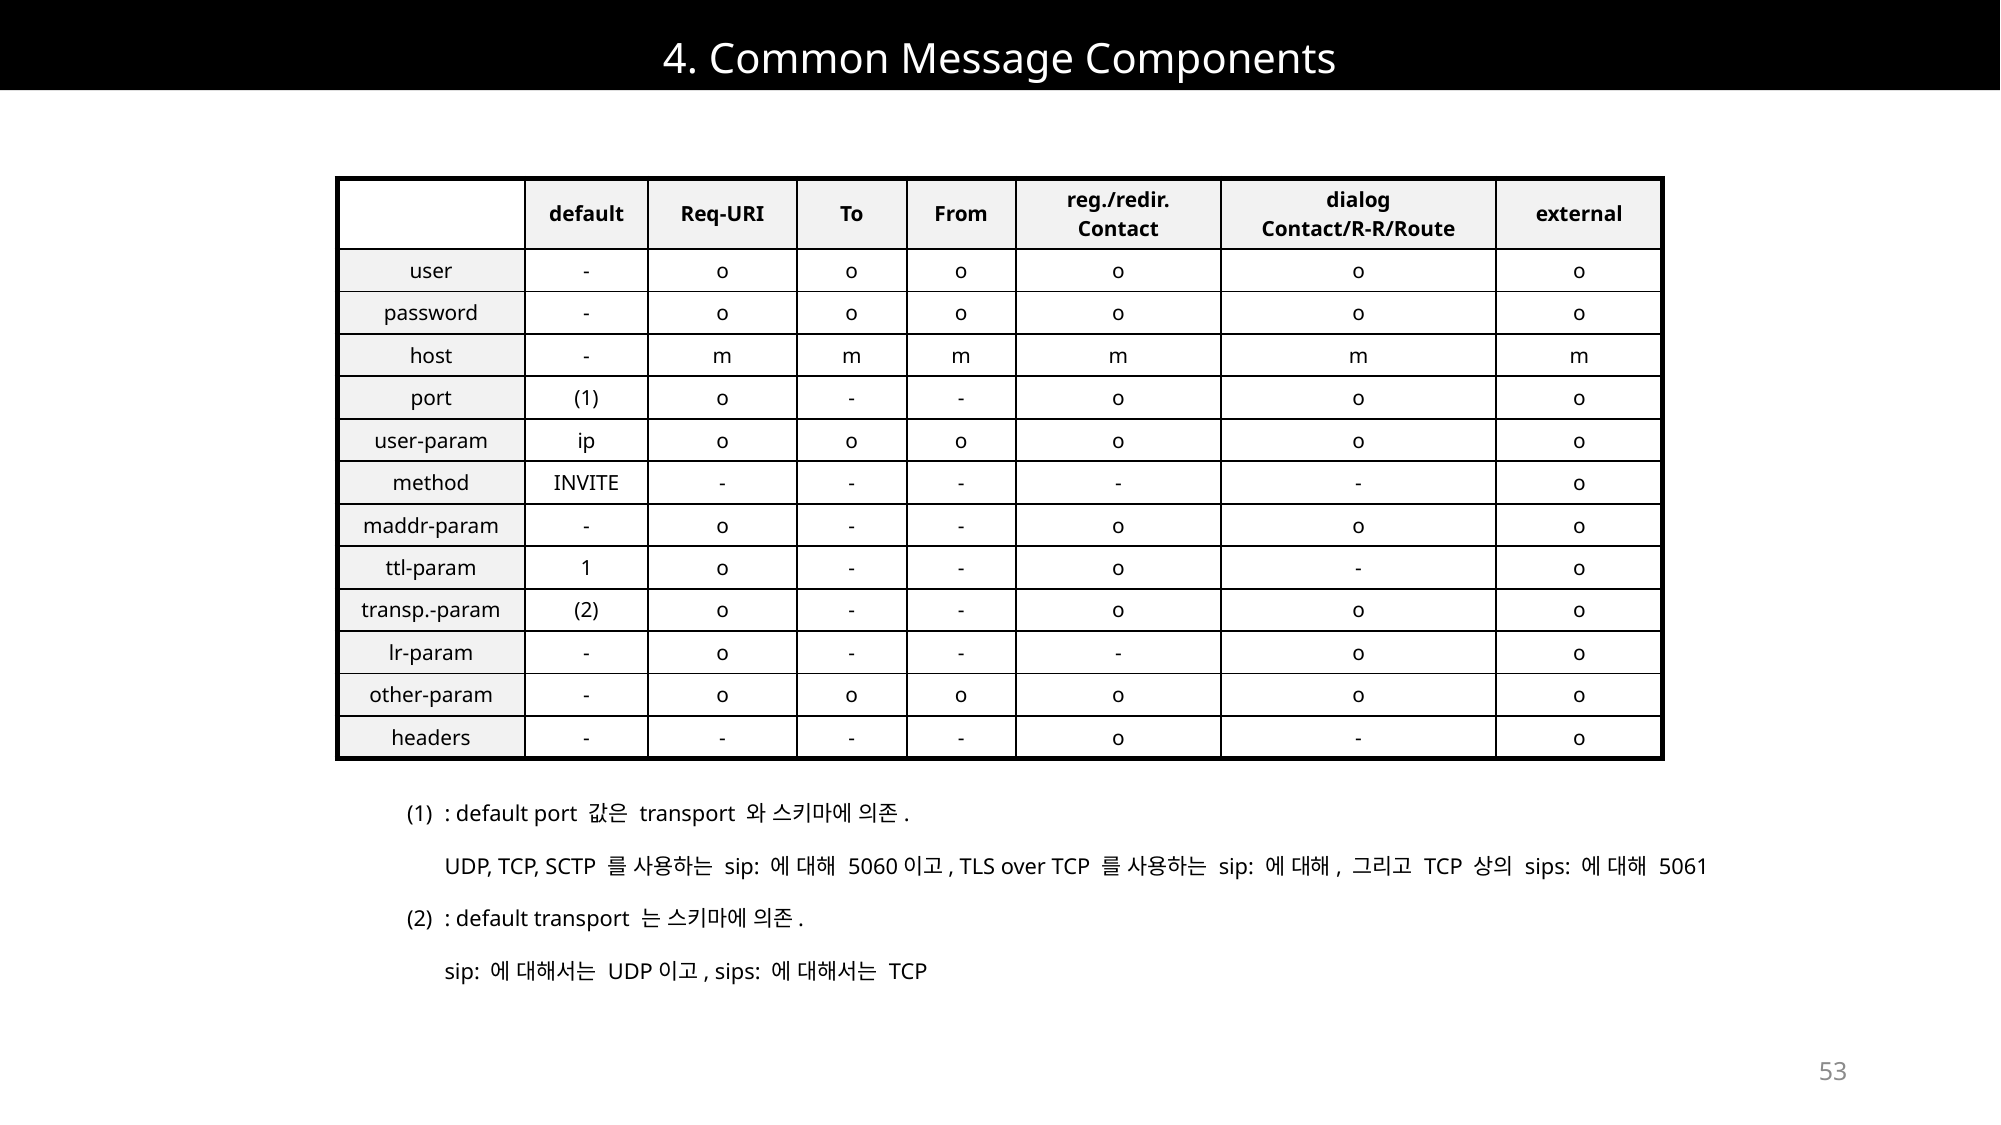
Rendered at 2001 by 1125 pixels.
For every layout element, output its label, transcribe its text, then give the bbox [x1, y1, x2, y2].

table_cell o [798, 250, 906, 291]
table_cell headers [340, 717, 524, 756]
table_cell - [908, 632, 1015, 673]
table_cell m [1497, 335, 1660, 375]
table_cell - [526, 250, 647, 291]
table_cell - [798, 590, 906, 630]
table_cell o [1222, 250, 1495, 291]
table_cell o [908, 250, 1015, 291]
table_cell m [649, 335, 796, 375]
table_cell ttl-param [340, 547, 524, 588]
table_cell o [1497, 420, 1660, 460]
table_cell - [798, 547, 906, 588]
table_cell o [908, 674, 1015, 715]
table_cell o [649, 505, 796, 545]
table_header [340, 181, 524, 248]
table_cell m [1222, 335, 1495, 375]
table_cell - [908, 377, 1015, 418]
table_header reg./redir. Contact [1017, 181, 1220, 248]
table_cell - [798, 505, 906, 545]
table_cell 1 [526, 547, 647, 588]
table_cell o [1497, 292, 1660, 333]
table_cell - [798, 717, 906, 756]
table_cell o [1017, 377, 1220, 418]
title 4. Common Message Components [0, 0, 2000, 91]
table_cell o [649, 674, 796, 715]
table_cell m [798, 335, 906, 375]
table_cell o [1017, 505, 1220, 545]
table_cell INVITE [526, 462, 647, 503]
table_cell - [1222, 547, 1495, 588]
table_cell o [908, 292, 1015, 333]
table_cell - [1222, 717, 1495, 756]
table_cell o [649, 632, 796, 673]
table_cell - [1017, 632, 1220, 673]
table_cell maddr-param [340, 505, 524, 545]
table_cell o [1222, 632, 1495, 673]
table_cell m [1017, 335, 1220, 375]
table_cell - [908, 547, 1015, 588]
table_cell o [1017, 547, 1220, 588]
table_cell o [649, 590, 796, 630]
table_cell o [908, 420, 1015, 460]
table_cell o [1222, 590, 1495, 630]
table_cell o [1017, 292, 1220, 333]
table_cell o [1222, 292, 1495, 333]
table_cell o [649, 377, 796, 418]
table_cell - [526, 505, 647, 545]
table_cell o [1222, 420, 1495, 460]
table_cell lr-param [340, 632, 524, 673]
table_cell o [1017, 250, 1220, 291]
text_box : default port 값은 transport 와 스키마에 의존. UDP, TCP, SCTP 를 사용하는 sip: 에 대해 5060이고, TLS over TCP 를 사용하는 sip: 에 대해, 그리고 TCP 상의 sips: 에 대해 5061 : default transport 는 스키마에 의존. sip: 에 대해서는 UDP이고, sips: 에 대해서는 TCP [392, 766, 1724, 991]
table_cell o [798, 292, 906, 333]
table_cell o [649, 250, 796, 291]
table_cell o [1497, 547, 1660, 588]
table_cell - [798, 632, 906, 673]
slide_number 53 [1412, 1042, 1863, 1103]
table_cell other-param [340, 674, 524, 715]
table_header dialog Contact/R-R/Route [1222, 181, 1495, 248]
table_cell o [1497, 250, 1660, 291]
table_cell o [1497, 674, 1660, 715]
table_cell password [340, 292, 524, 333]
table_cell transp.-param [340, 590, 524, 630]
table_header From [908, 181, 1015, 248]
table_cell - [649, 717, 796, 756]
table_cell - [908, 590, 1015, 630]
table_cell - [526, 632, 647, 673]
table_cell o [649, 420, 796, 460]
table_cell - [908, 462, 1015, 503]
table_cell o [1017, 590, 1220, 630]
table_cell - [908, 717, 1015, 756]
table_header external [1497, 181, 1660, 248]
table_cell o [1497, 632, 1660, 673]
table_cell o [1017, 717, 1220, 756]
table_header default [526, 181, 647, 248]
table_cell o [1222, 377, 1495, 418]
table_header Req-URI [649, 181, 796, 248]
table_cell (1) [526, 377, 647, 418]
table_cell o [1497, 505, 1660, 545]
table_cell ip [526, 420, 647, 460]
table_cell o [798, 674, 906, 715]
table_cell user [340, 250, 524, 291]
table_cell port [340, 377, 524, 418]
table_cell o [649, 547, 796, 588]
table_cell - [526, 674, 647, 715]
table_cell o [1497, 462, 1660, 503]
table_cell o [1497, 377, 1660, 418]
table_cell method [340, 462, 524, 503]
table_cell o [1497, 590, 1660, 630]
table_cell - [649, 462, 796, 503]
table_cell - [526, 335, 647, 375]
table_cell - [1017, 462, 1220, 503]
table_cell o [649, 292, 796, 333]
table_cell m [908, 335, 1015, 375]
table_cell user-param [340, 420, 524, 460]
table_cell o [1017, 420, 1220, 460]
table_cell o [1017, 674, 1220, 715]
table_cell - [798, 462, 906, 503]
table_cell - [798, 377, 906, 418]
table_cell o [1222, 505, 1495, 545]
table_cell (2) [526, 590, 647, 630]
table_cell - [908, 505, 1015, 545]
table_cell o [1222, 674, 1495, 715]
table_cell o [1497, 717, 1660, 756]
table_cell - [526, 292, 647, 333]
table_cell o [798, 420, 906, 460]
table_cell - [526, 717, 647, 756]
table_cell host [340, 335, 524, 375]
table_header To [798, 181, 906, 248]
table_cell - [1222, 462, 1495, 503]
